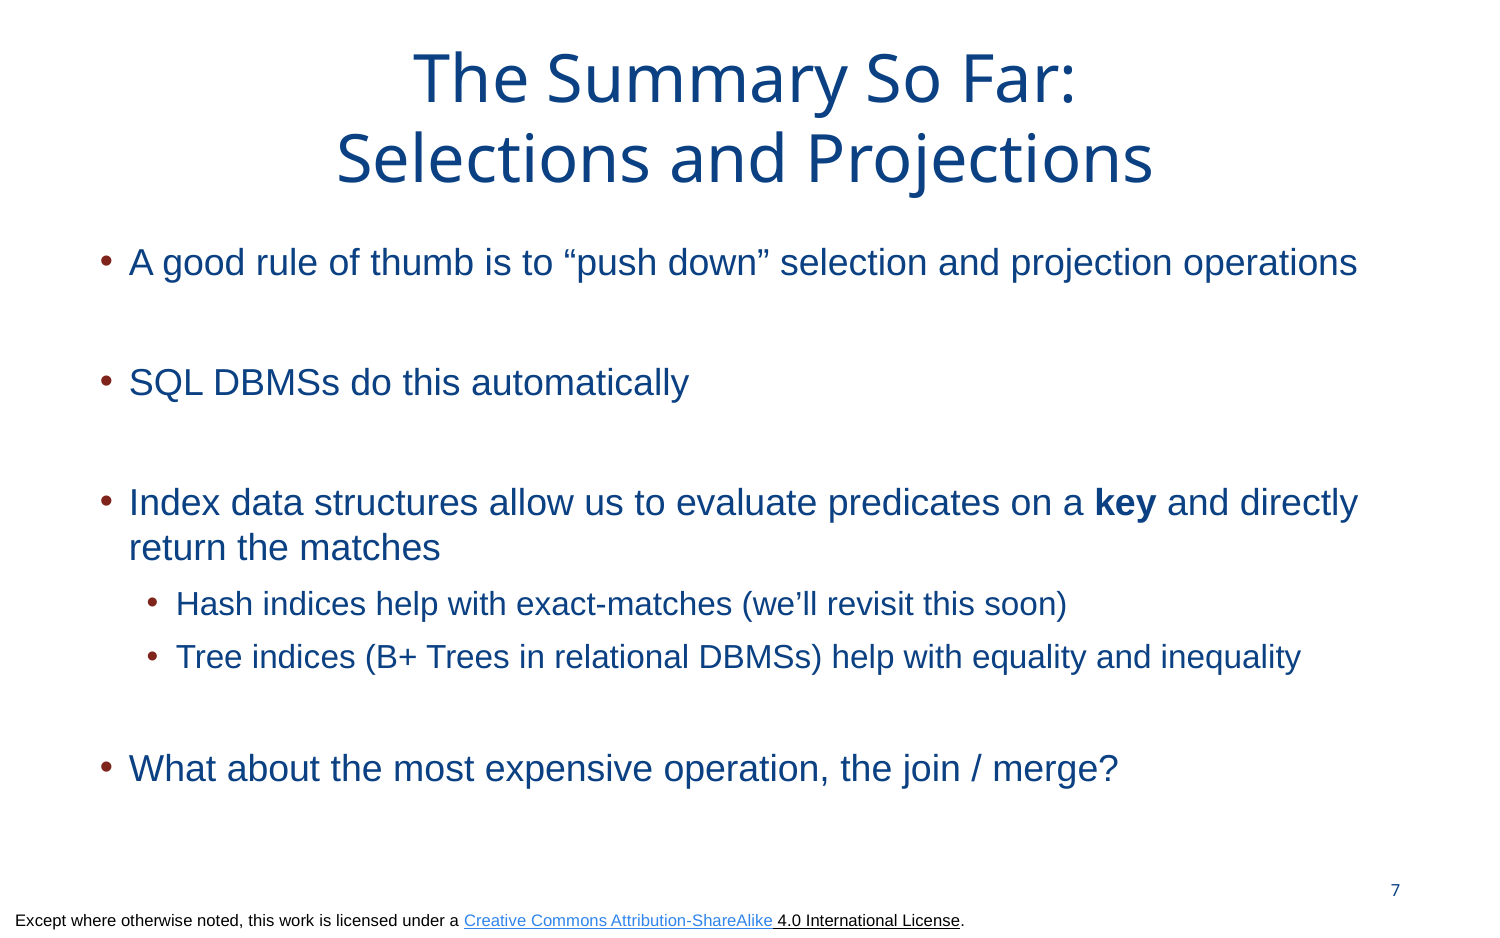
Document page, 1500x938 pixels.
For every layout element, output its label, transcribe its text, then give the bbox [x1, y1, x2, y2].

list A good rule of thumb is to “push down” selection and projection operations SQL DBMSs do this automatically Index data structures allow us to evaluate predicates on a key and directly return the matches Hash indices help with exact-matches (we’ll revisit this soon) Tree indices (B+ Trees in relational DBMSs) help with equality and inequality What about the most expensive operation, the join / merge? [84, 204, 1423, 823]
slide_number 7 [1347, 866, 1416, 917]
title The Summary So Far: Selections and Projections [77, 26, 1416, 205]
